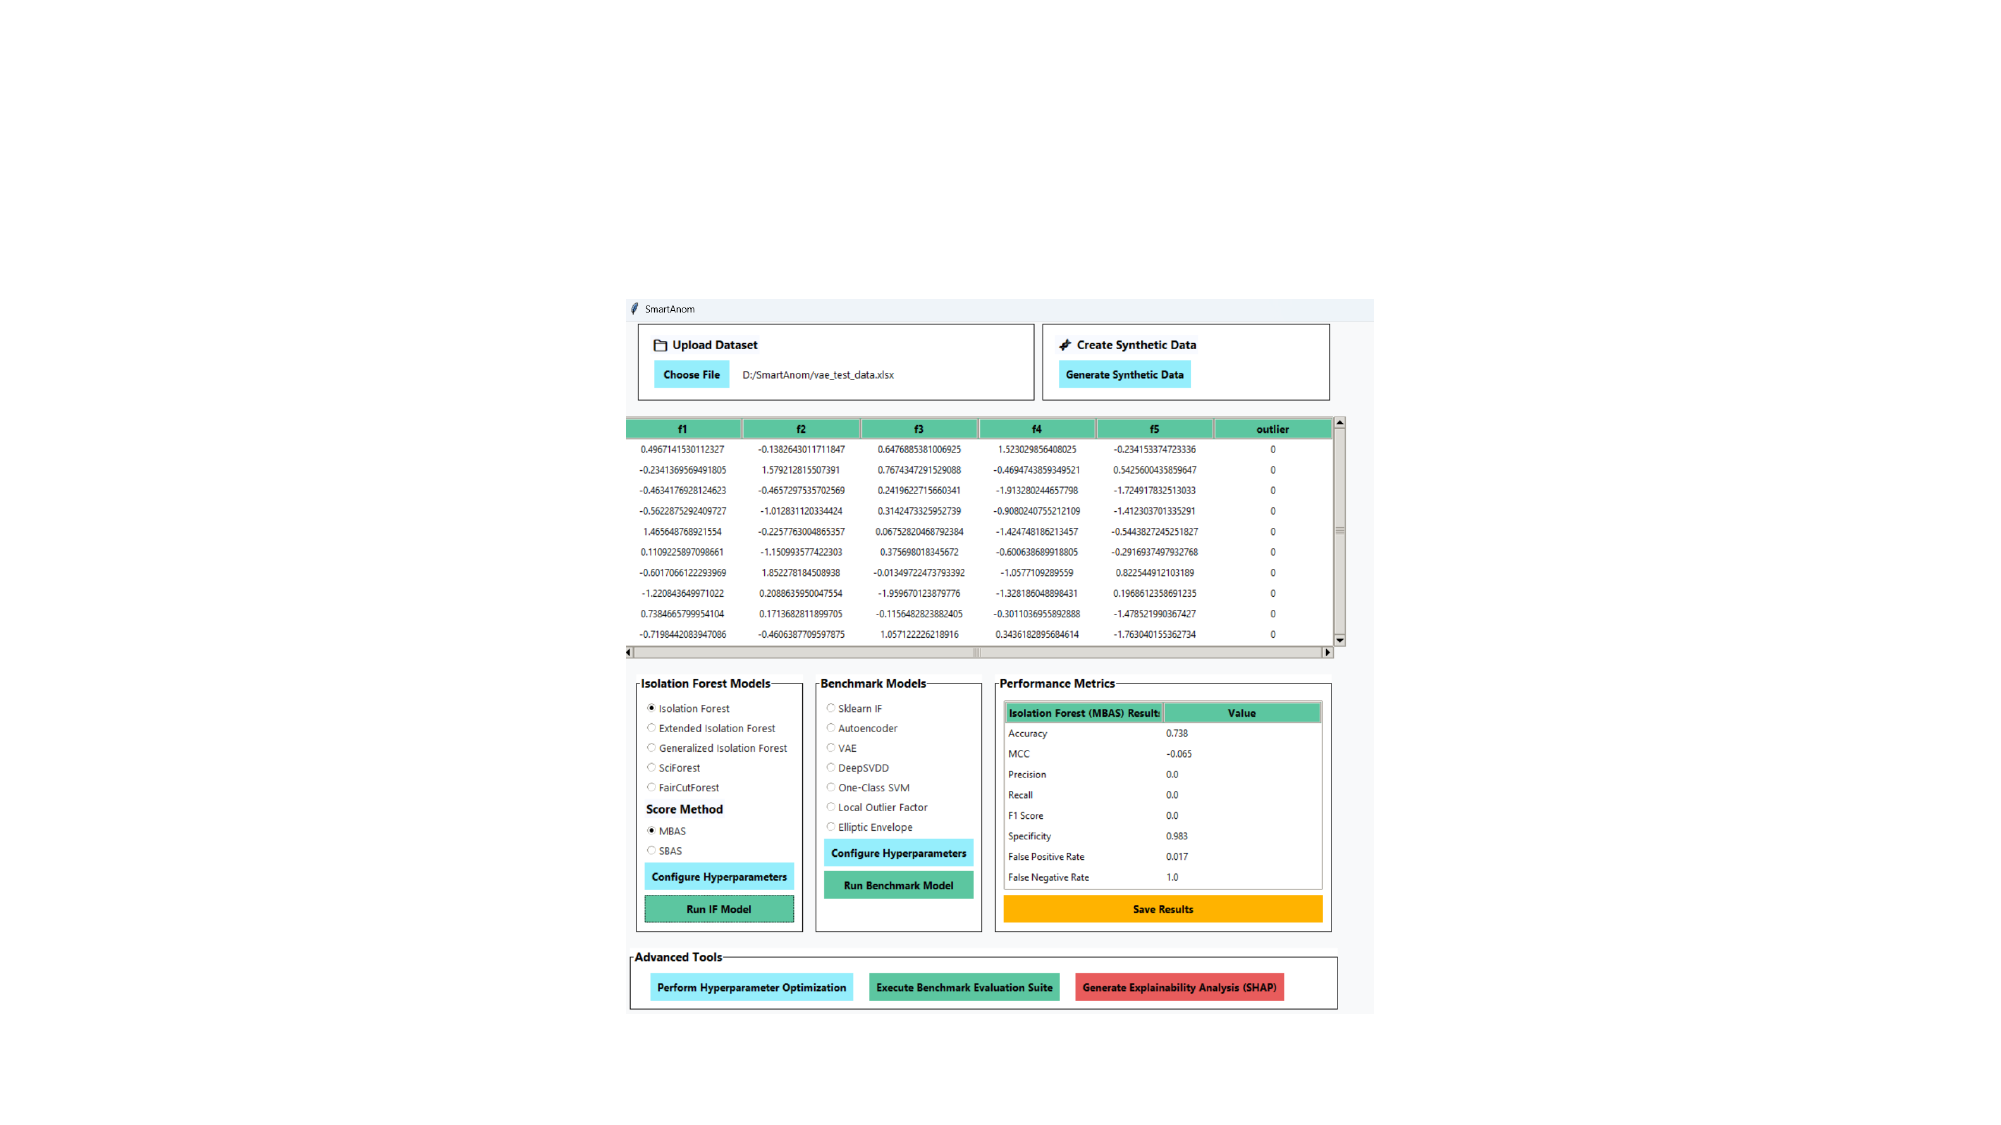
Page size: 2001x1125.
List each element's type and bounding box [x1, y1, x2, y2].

list [625, 298, 1375, 1014]
